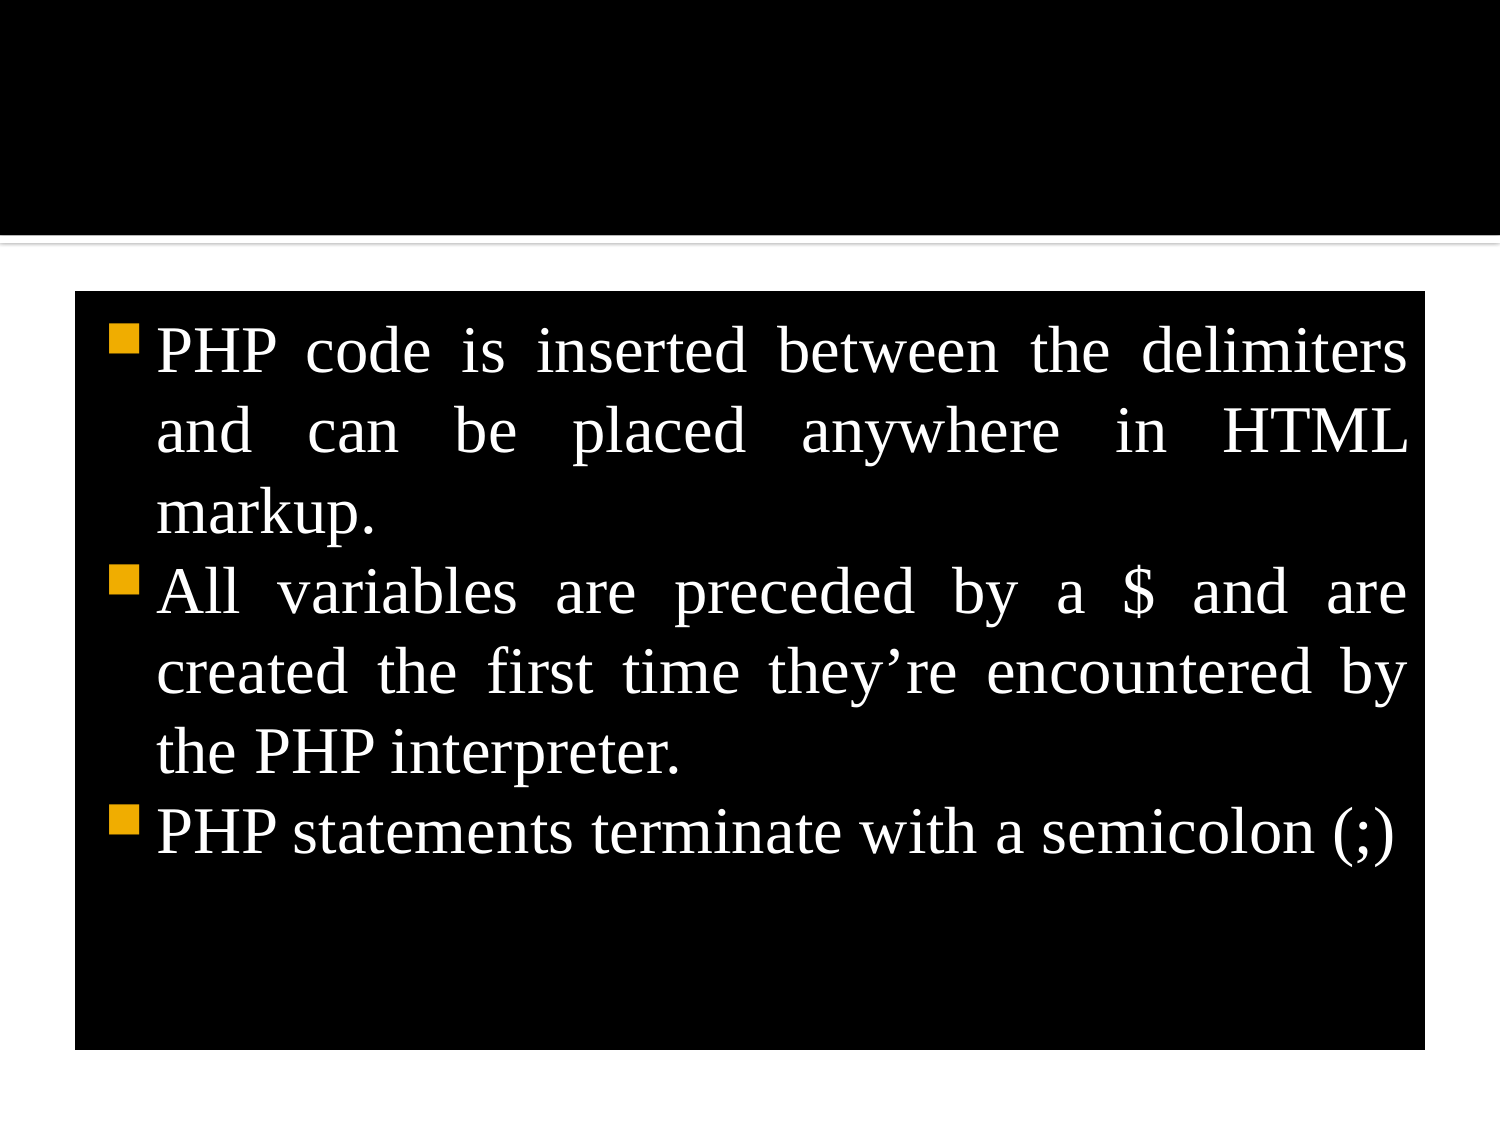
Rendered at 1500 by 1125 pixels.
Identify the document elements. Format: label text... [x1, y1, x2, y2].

list PHP code is inserted between the delimiters and can be placed anywhere in HTML markup. All variables are preceded by a $ and are created the first time they’re encountered by the PHP interpreter. PHP statements terminate with a semicolon (;) [75, 291, 1425, 1050]
